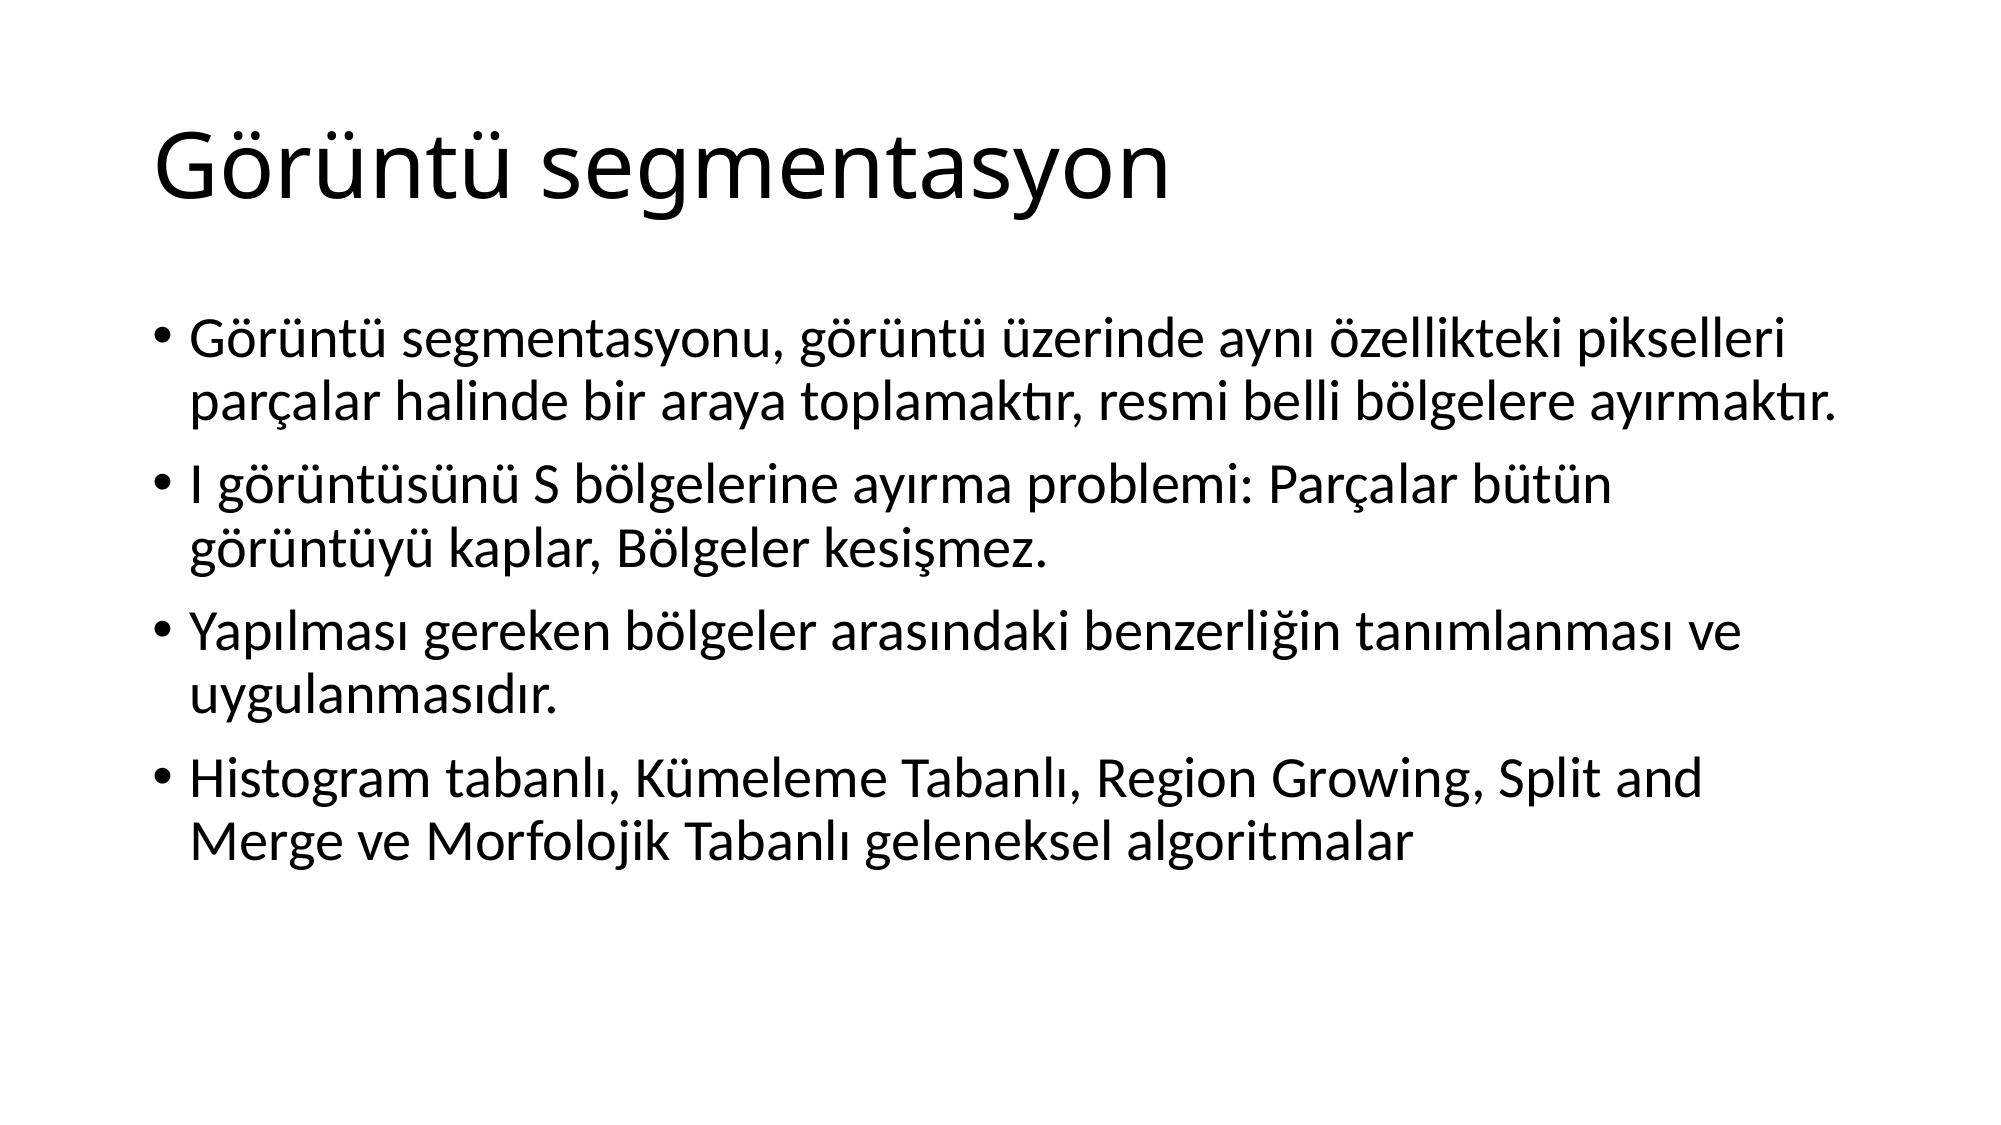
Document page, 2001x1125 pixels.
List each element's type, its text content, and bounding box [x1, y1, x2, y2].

title Görüntü segmentasyon [137, 59, 1863, 278]
list Görüntü segmentasyonu, görüntü üzerinde aynı özellikteki pikselleri parçalar halinde bir araya toplamaktır, resmi belli bölgelere ayırmaktır. I görüntüsünü S bölgelerine ayırma problemi: Parçalar bütün görüntüyü kaplar, Bölgeler kesişmez. Yapılması gereken bölgeler arasındaki benzerliğin tanımlanması ve uygulanmasıdır. Histogram tabanlı, Kümeleme Tabanlı, Region Growing, Split and Merge ve Morfolojik Tabanlı geleneksel algoritmalar [137, 299, 1863, 1014]
